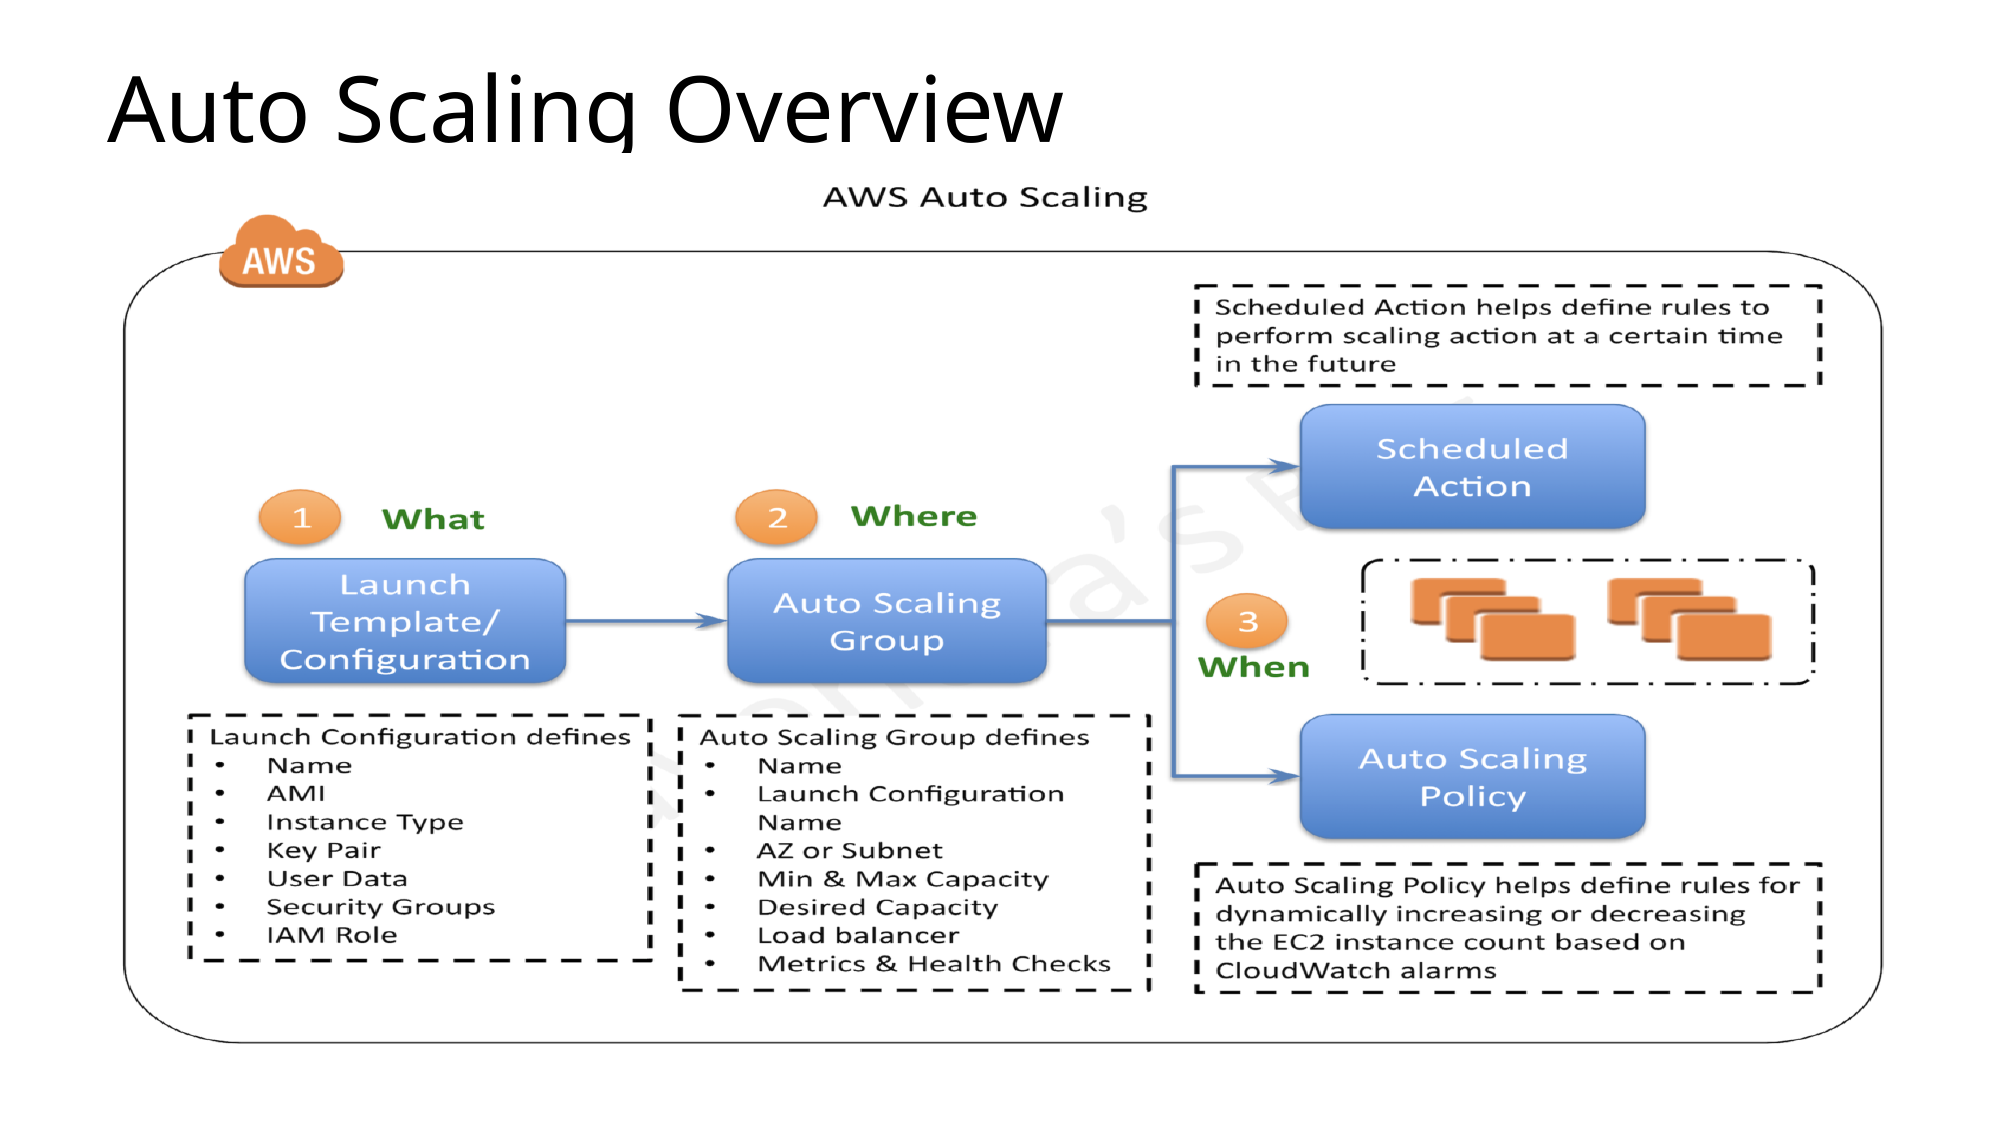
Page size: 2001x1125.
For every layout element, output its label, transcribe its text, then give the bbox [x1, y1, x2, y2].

title Auto Scaling Overview [92, 29, 1875, 153]
picture [92, 153, 1909, 1059]
